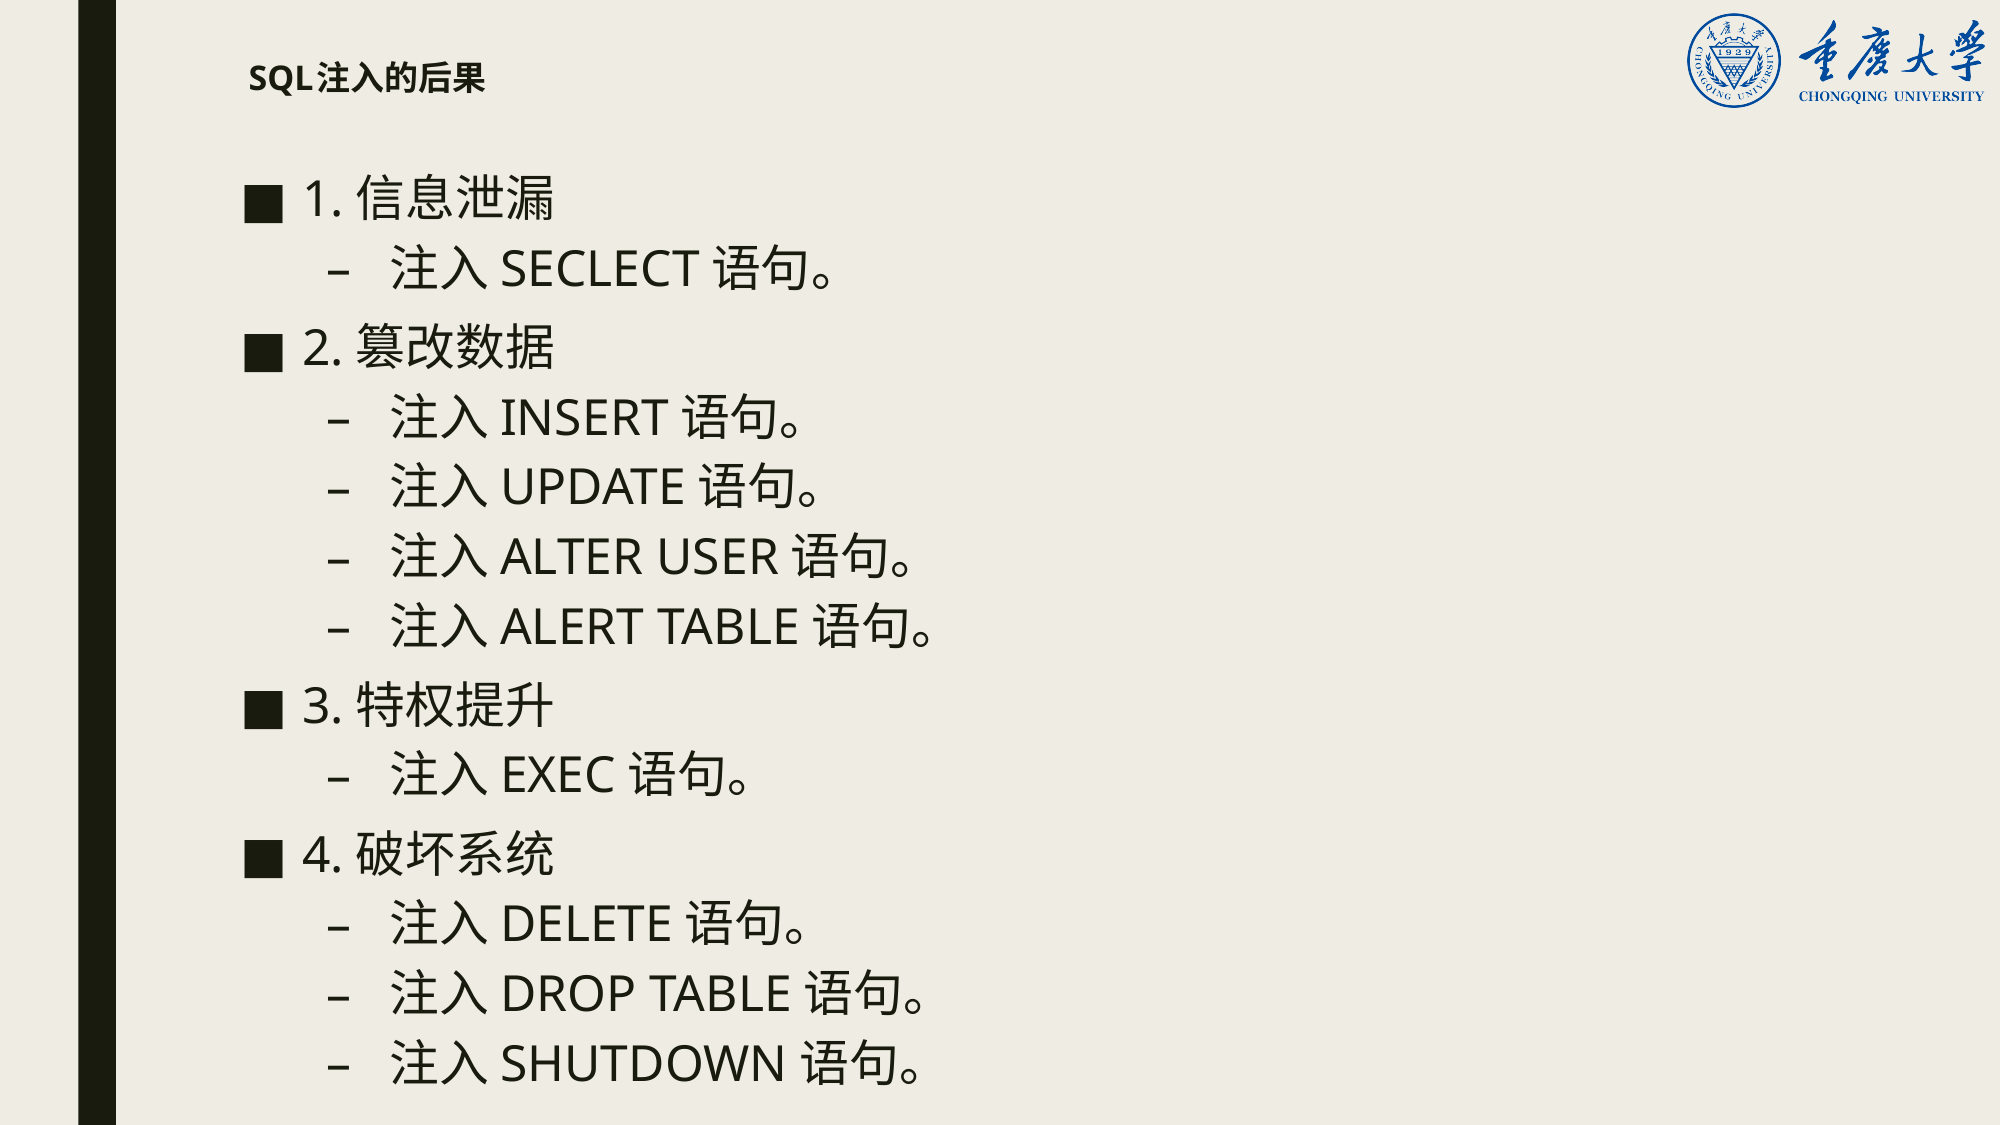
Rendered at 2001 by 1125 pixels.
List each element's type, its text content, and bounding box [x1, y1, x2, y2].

list 1.信息泄漏 注入SECLECT语句。 2.篡改数据 注入INSERT语句。 注入UPDATE语句。 注入ALTER USER语句。 注入ALERT TABLE语句。 3.特权提升 注入EXEC语句。 4.破坏系统 注入DELETE语句。 注入DROP TABLE语句。 注入SHUTDOWN语句。 [225, 164, 1800, 1103]
picture [1687, 13, 1985, 108]
title SQL注入的后果 [225, 53, 1800, 148]
